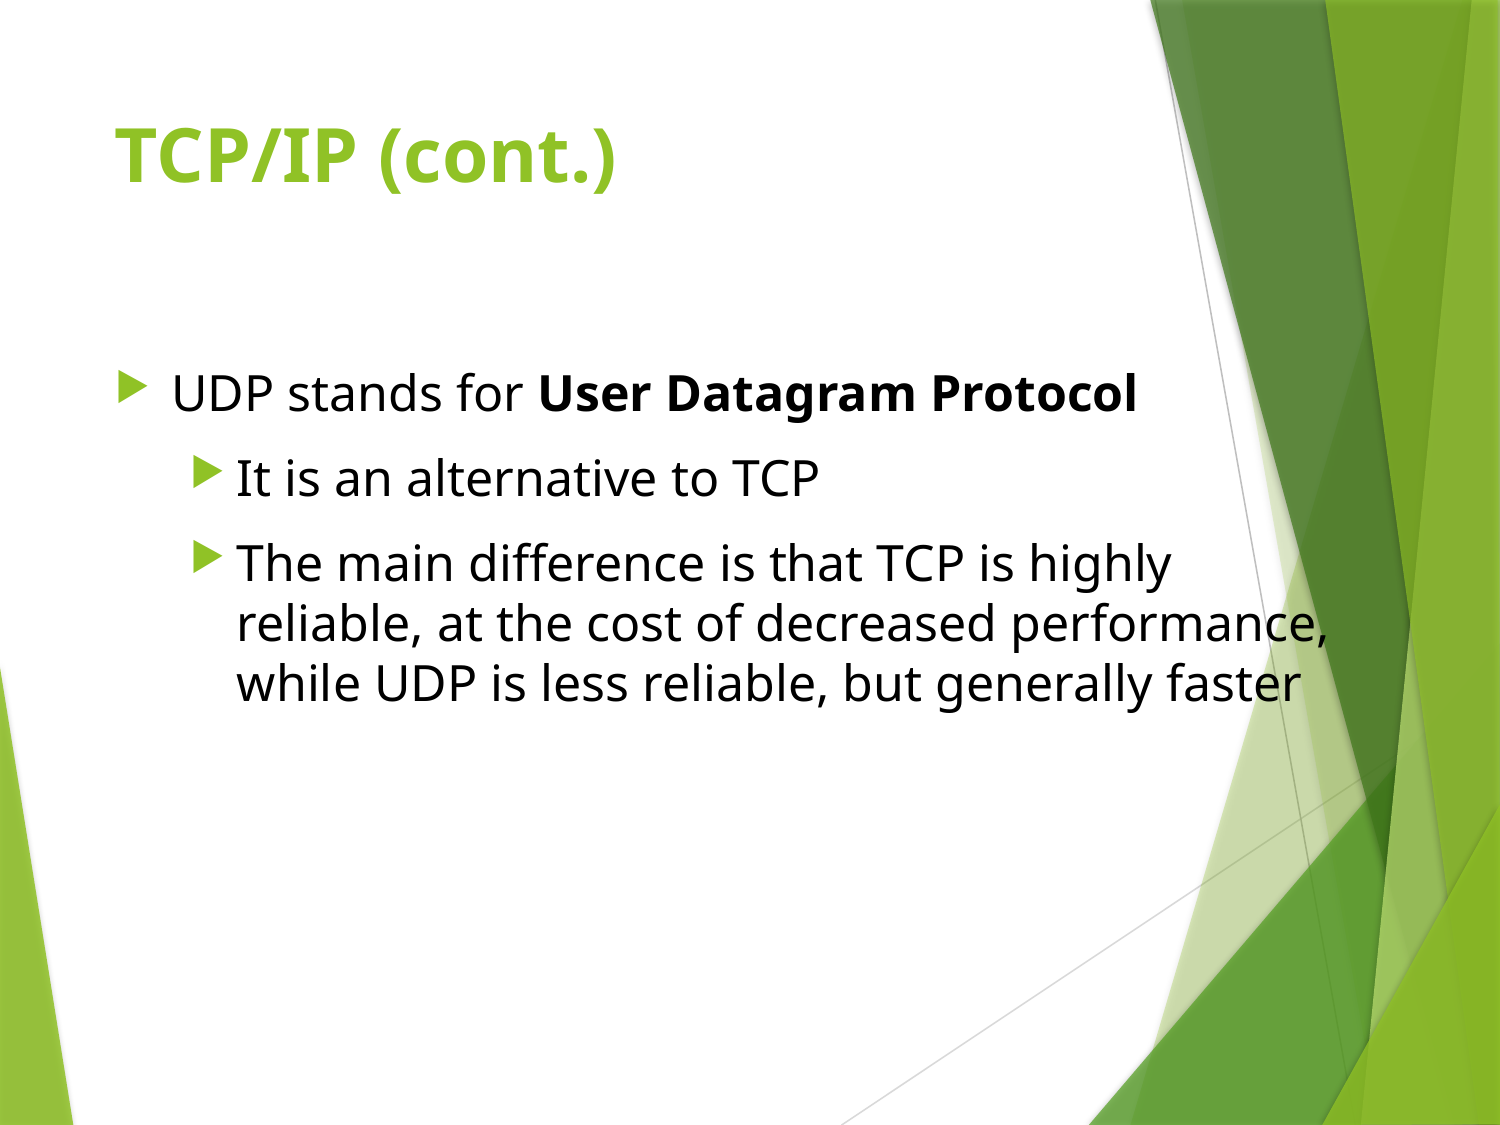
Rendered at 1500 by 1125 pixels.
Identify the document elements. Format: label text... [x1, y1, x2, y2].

title TCP/IP (cont.) [99, 99, 1142, 317]
list UDP stands for User Datagram Protocol It is an alternative to TCP The main difference is that TCP is highly reliable, at the cost of decreased performance, while UDP is less reliable, but generally faster [99, 354, 1368, 992]
